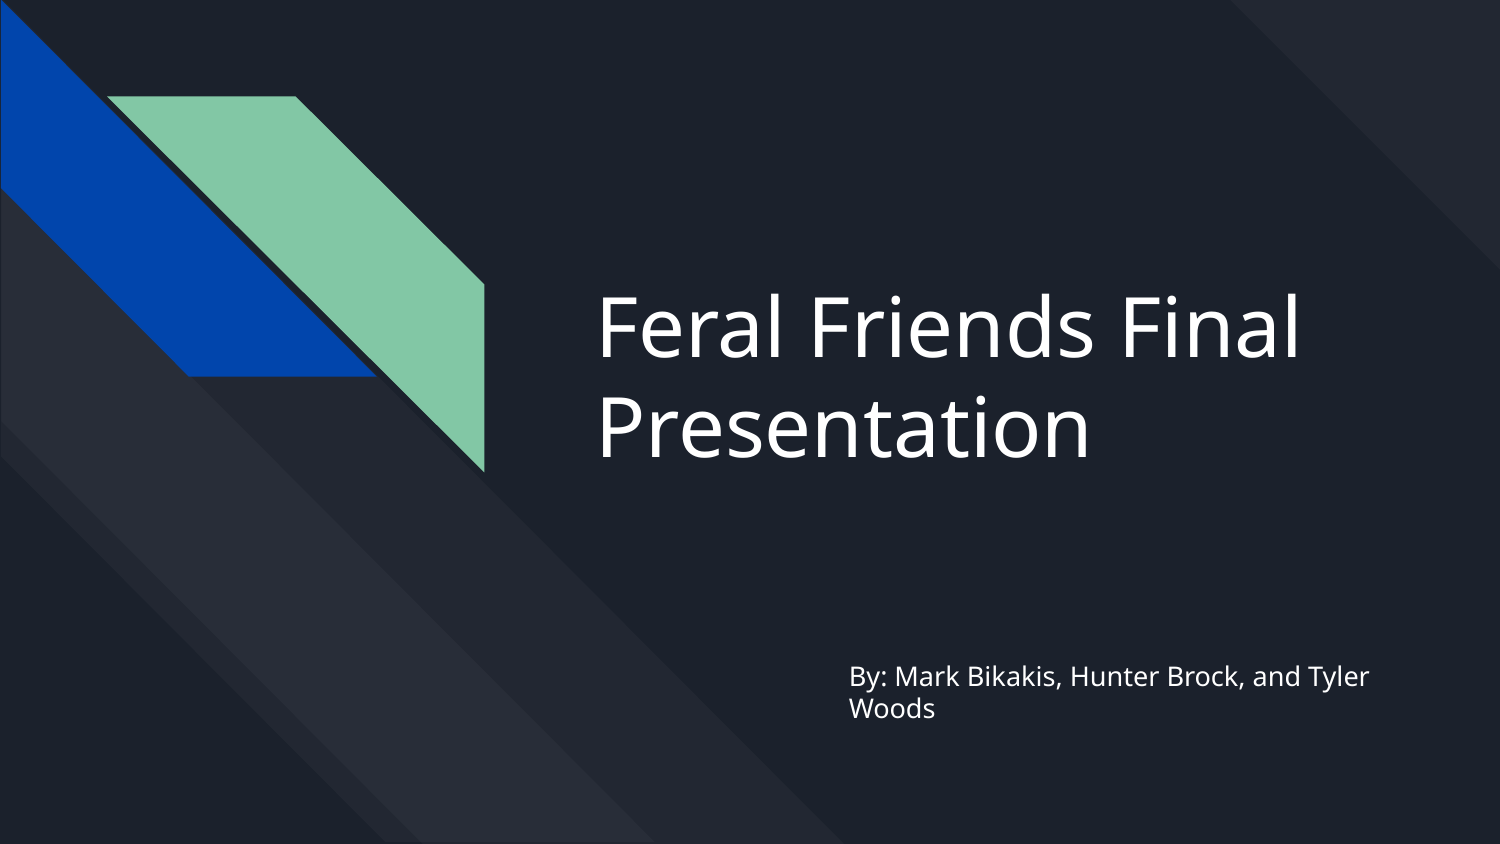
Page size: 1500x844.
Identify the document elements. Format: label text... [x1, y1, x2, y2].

title Feral Friends Final Presentation [580, 258, 1404, 518]
subtitle By: Mark Bikakis, Hunter Brock, and Tyler Woods [833, 643, 1404, 727]
